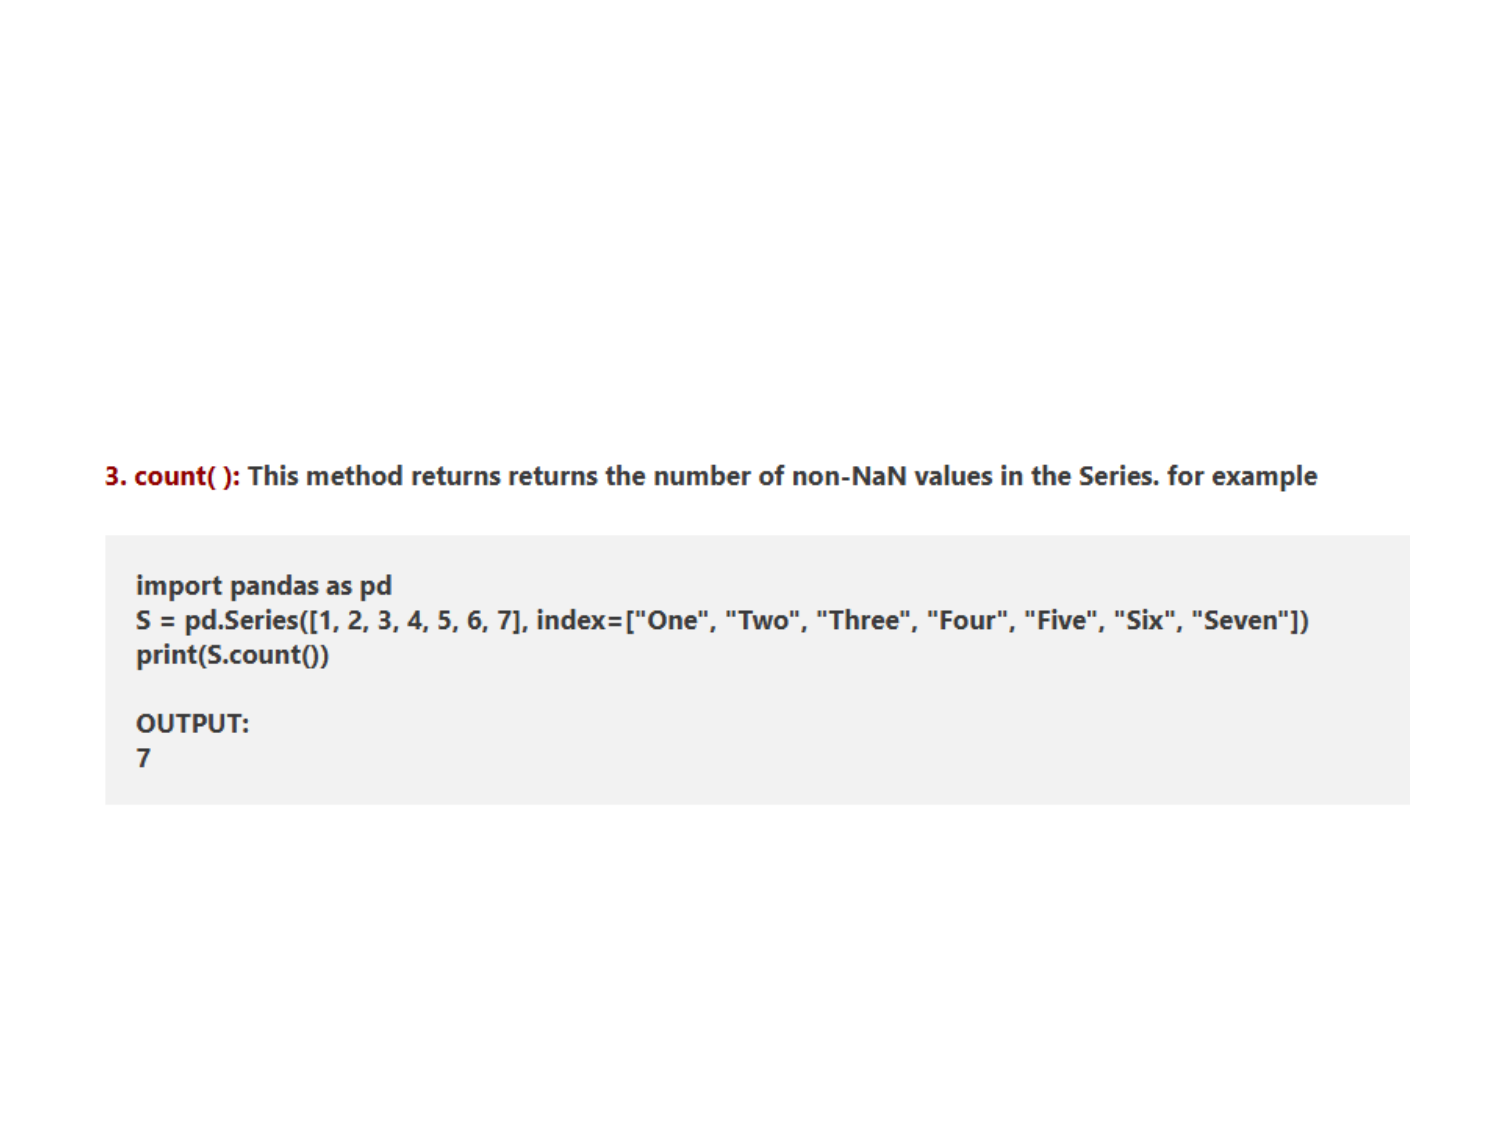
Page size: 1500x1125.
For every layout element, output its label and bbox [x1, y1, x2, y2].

list [90, 440, 1410, 827]
